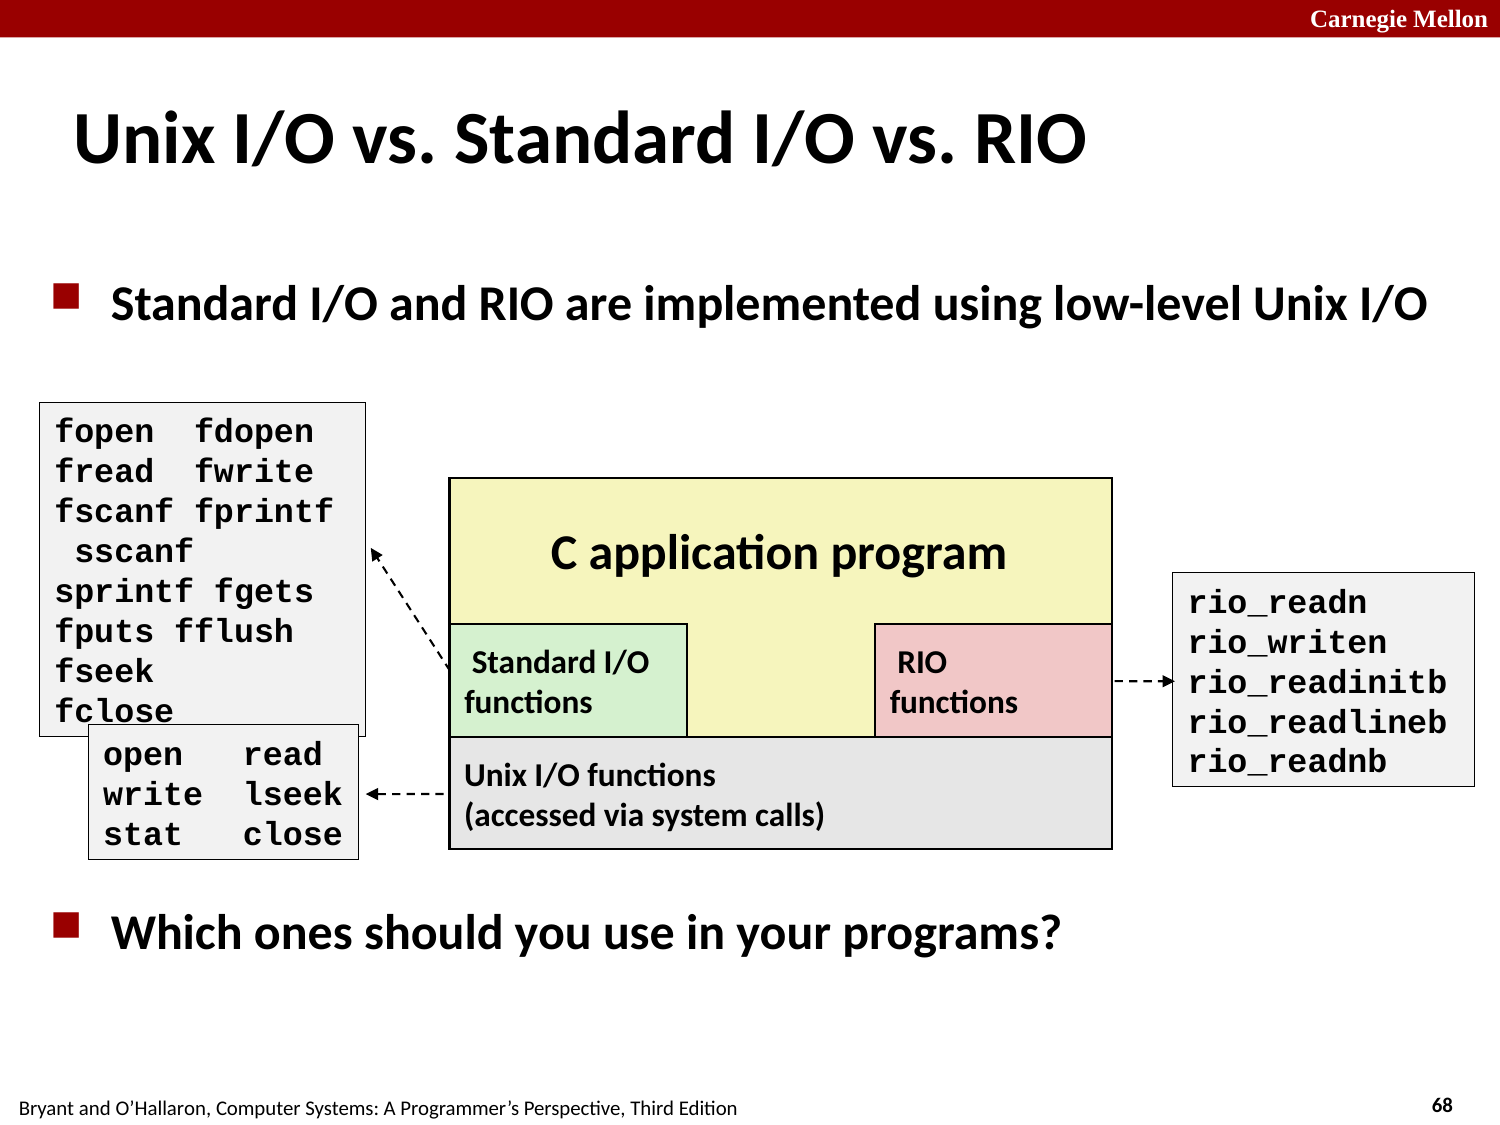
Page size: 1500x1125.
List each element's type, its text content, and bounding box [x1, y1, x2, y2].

text_box [1159, 675, 1175, 688]
text_box [449, 477, 1113, 736]
text_box Standard I/O functions [449, 624, 688, 737]
text_box open read write lseek stat close [88, 724, 359, 860]
text_box RIO functions [874, 624, 1113, 737]
text_box C application program [536, 512, 1023, 588]
text_box [370, 547, 383, 562]
text_box [365, 787, 379, 801]
text_box fopen fdopen fread fwrite fscanf fprintf sscanf sprintf fgets fputs fflush fseek fclose [39, 402, 366, 737]
title Unix I/O vs. Standard I/O vs. RIO [58, 71, 1305, 197]
text_box rio_readn rio_writen rio_readinitb rio_readlineb rio_readnb [1172, 572, 1475, 787]
list Standard I/O and RIO are implemented using low-level Unix I/O Which ones should you use in your programs? [39, 262, 1476, 1063]
text_box Unix I/O functions (accessed via system calls) [449, 736, 1113, 850]
